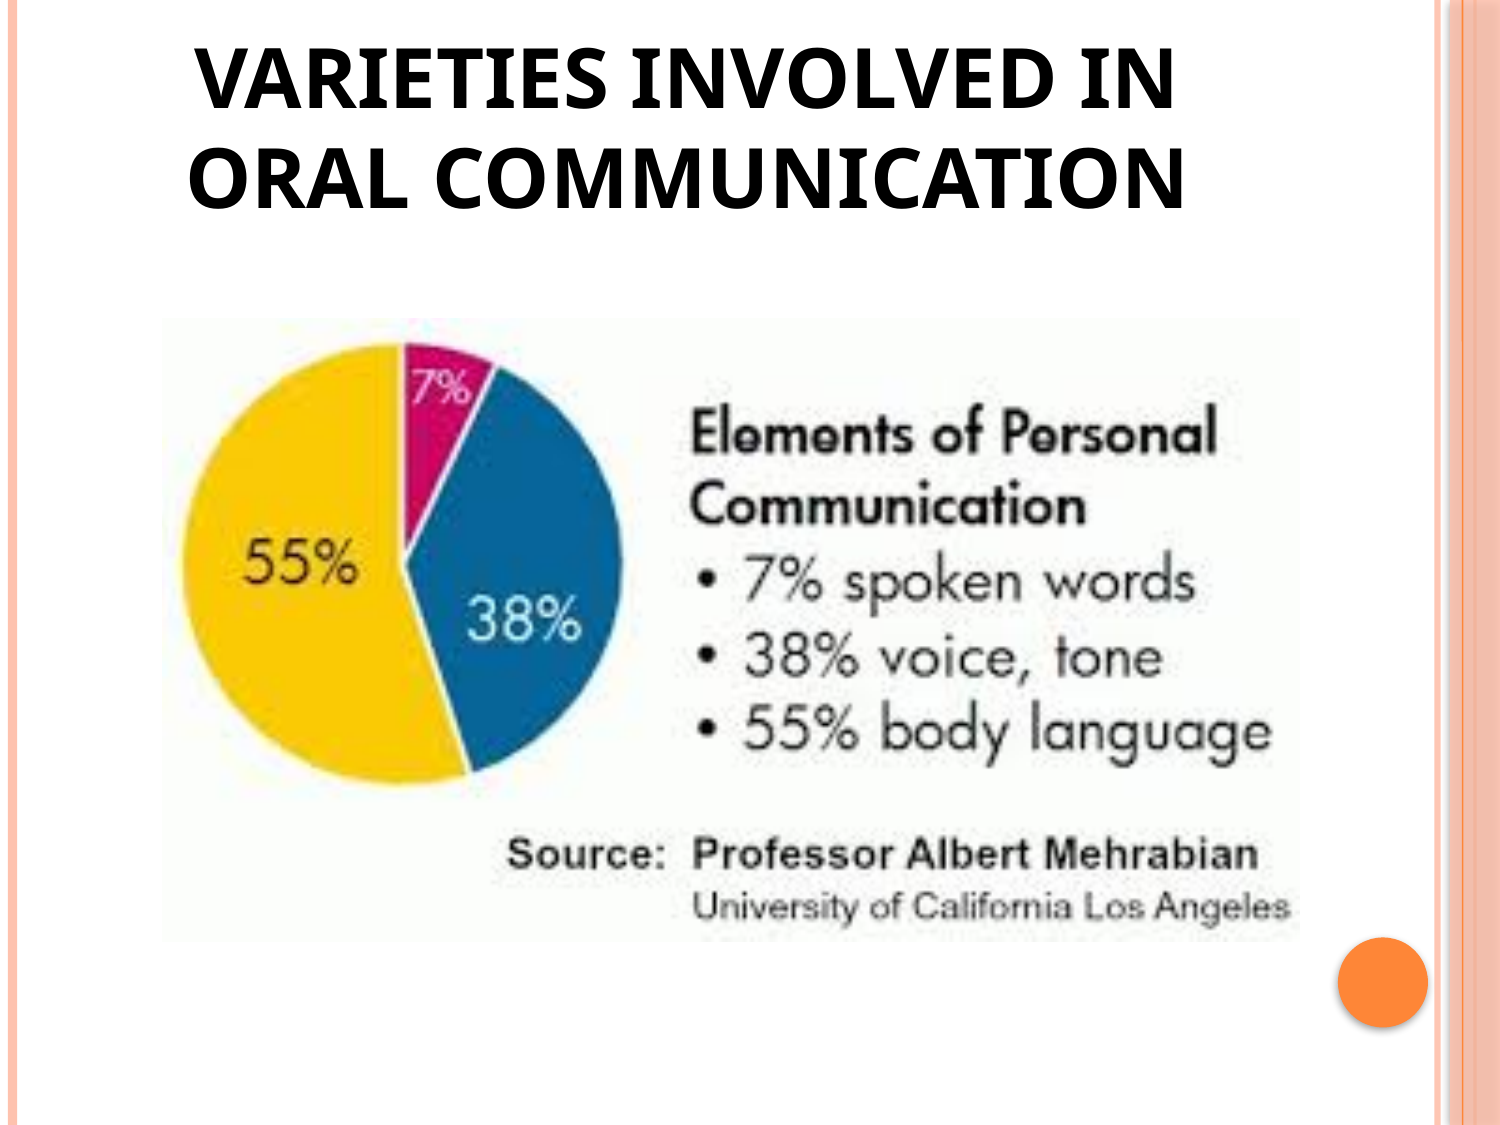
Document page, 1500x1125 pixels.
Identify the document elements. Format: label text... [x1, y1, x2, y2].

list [161, 318, 1301, 943]
title Varieties involved in oral communication [75, 45, 1300, 233]
